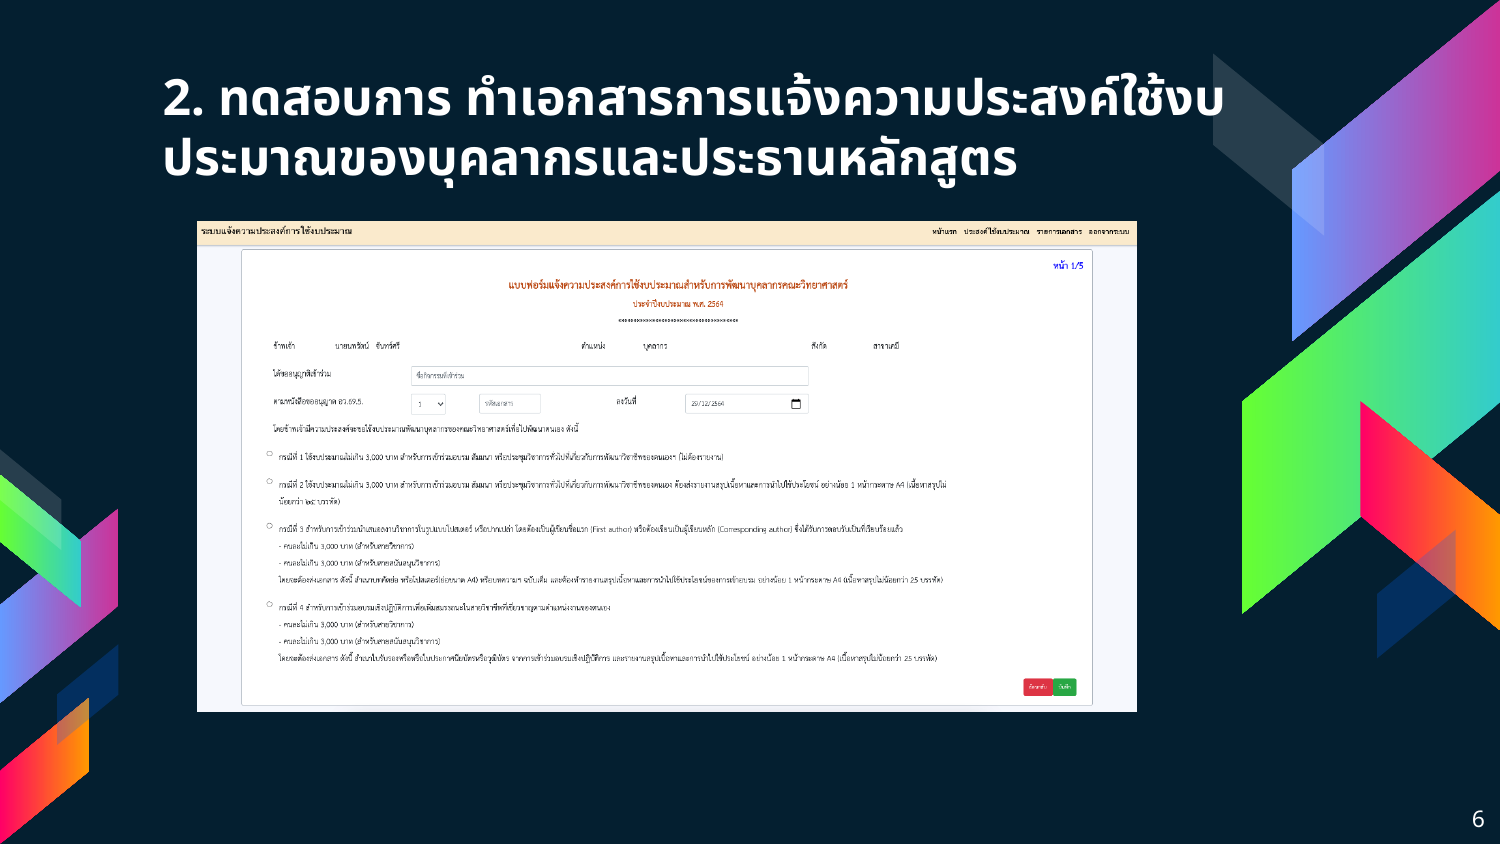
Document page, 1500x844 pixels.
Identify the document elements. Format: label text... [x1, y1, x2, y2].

title 2. ทดสอบการ ทำเอกสารการแจ้งความประสงค์ใช้งบประมาณของบุคลากรและประธานหลักสูตร [147, 96, 1250, 201]
picture [196, 221, 1137, 712]
slide_number 6 [1403, 789, 1500, 844]
